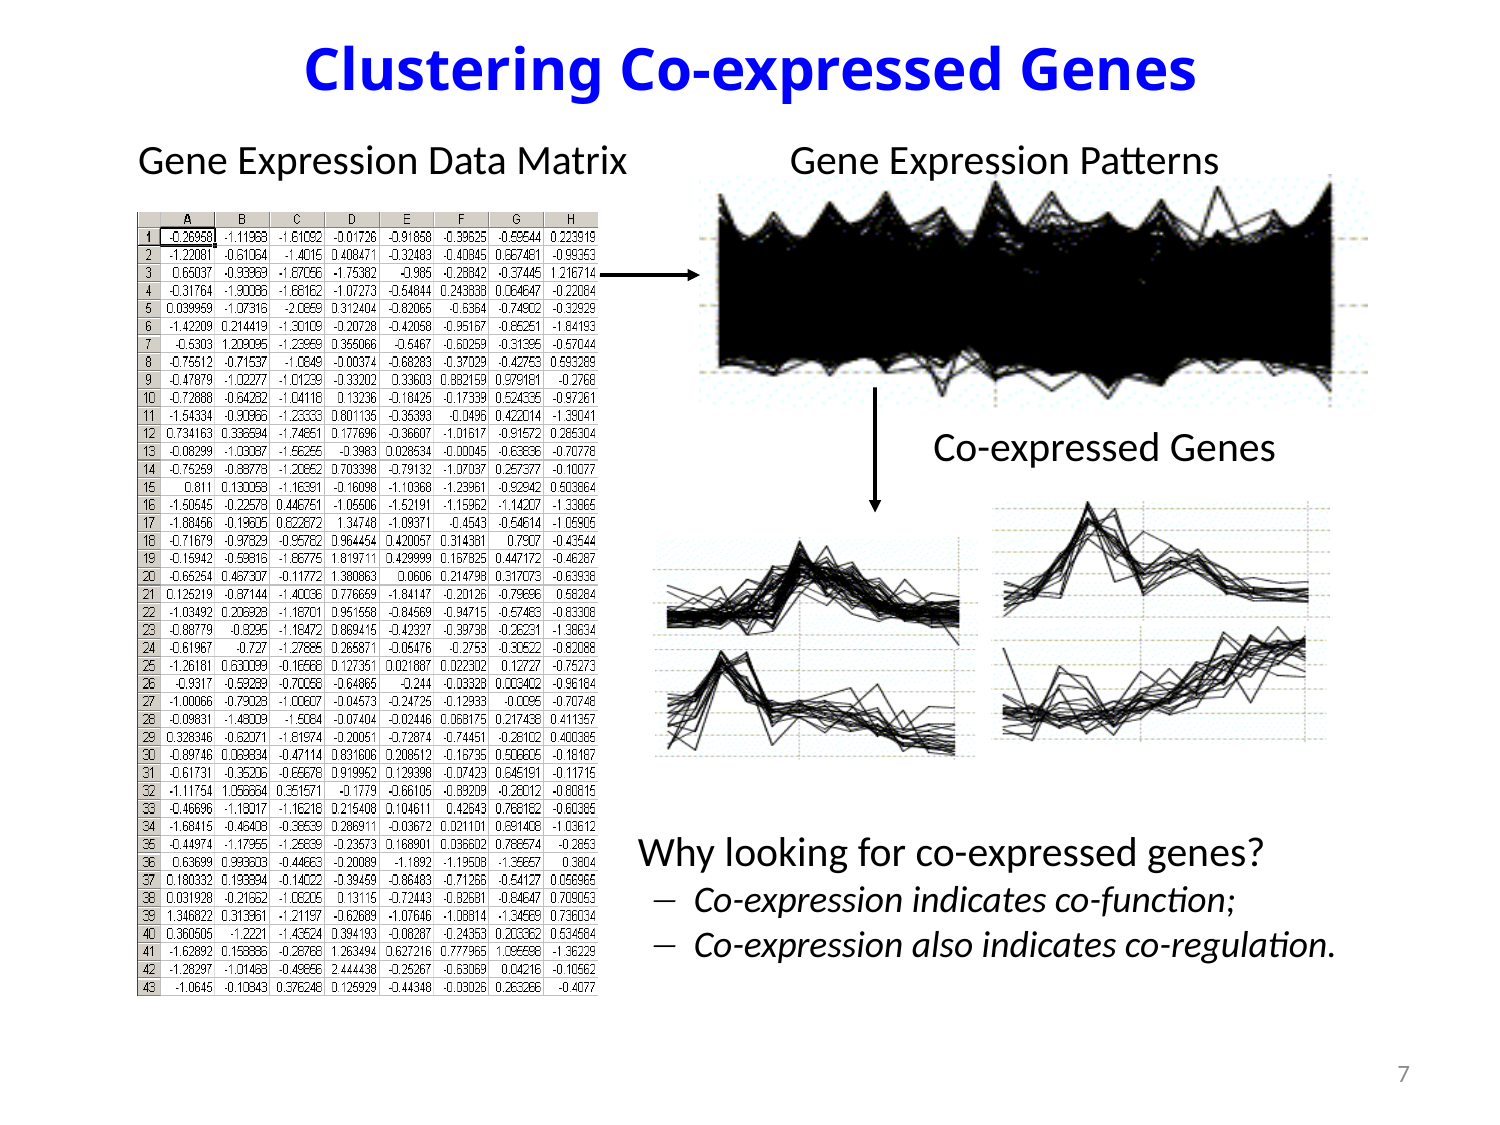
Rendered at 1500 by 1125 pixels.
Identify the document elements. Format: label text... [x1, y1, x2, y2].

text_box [652, 499, 1330, 762]
text_box Clustering Co-expressed Genes [288, 24, 1213, 110]
text_box Gene Expression Data Matrix [90, 125, 675, 190]
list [137, 212, 601, 1001]
text_box Co-expressed Genes [812, 412, 1397, 478]
text_box Why looking for co-expressed genes?  Co-expression indicates co-function;  Co-expression also indicates co-regulation. [604, 824, 1368, 965]
text_box [604, 268, 694, 282]
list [699, 174, 1368, 413]
text_box Gene Expression Patterns [712, 125, 1297, 173]
slide_number 7 [1074, 1042, 1425, 1103]
